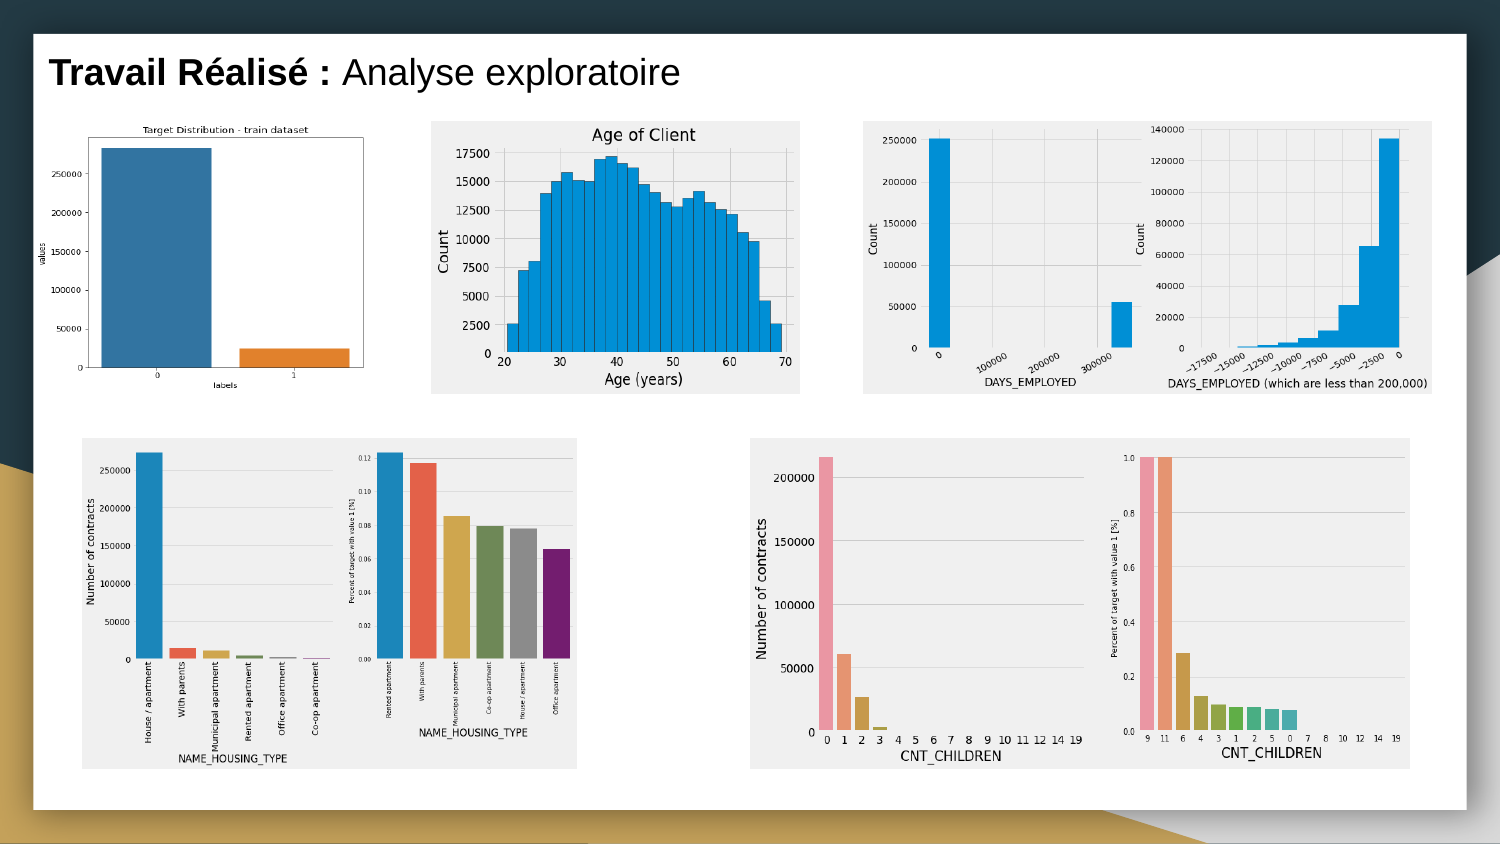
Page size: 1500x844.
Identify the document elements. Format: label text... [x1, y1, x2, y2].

picture [430, 120, 801, 394]
picture [863, 120, 1433, 394]
picture [81, 438, 577, 770]
text_box Travail Réalisé : Analyse exploratoire [33, 40, 1119, 101]
picture [33, 120, 368, 394]
picture [749, 438, 1410, 770]
